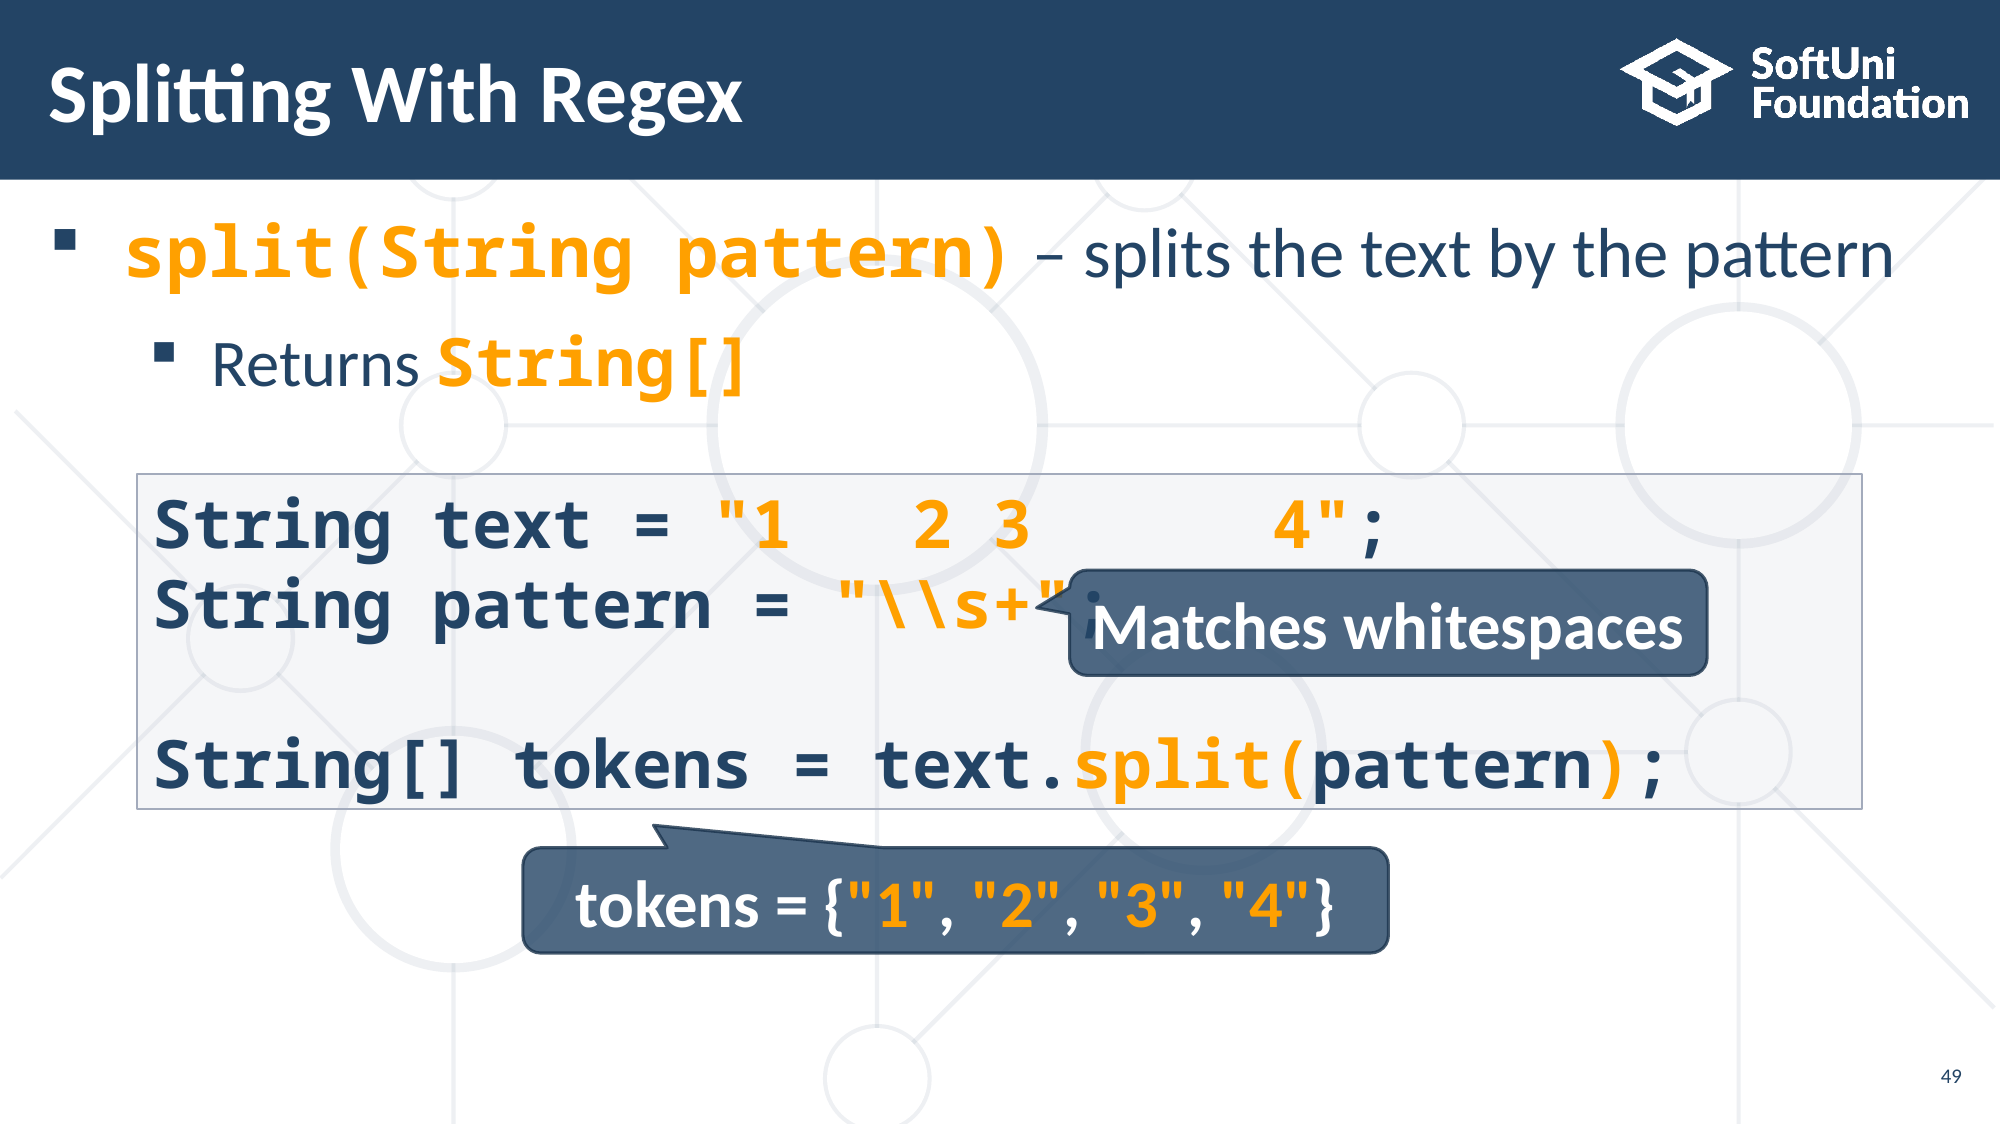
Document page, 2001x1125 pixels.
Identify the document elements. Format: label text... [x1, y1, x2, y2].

text_box String text = "1 2 3 4"; String pattern = "\\s+"; String[] tokens = text.split(pattern); [137, 474, 1863, 809]
picture [1619, 38, 1968, 126]
text_box tokens = {"1", "2", "3", "4"} [520, 823, 1391, 956]
slide_number 49 [1897, 1049, 1968, 1101]
list split(String pattern) – splits the text by the pattern Returns String[] [31, 196, 1970, 1050]
title Splitting With Regex [31, 16, 1591, 162]
text_box Matches whitespaces [1034, 568, 1710, 678]
